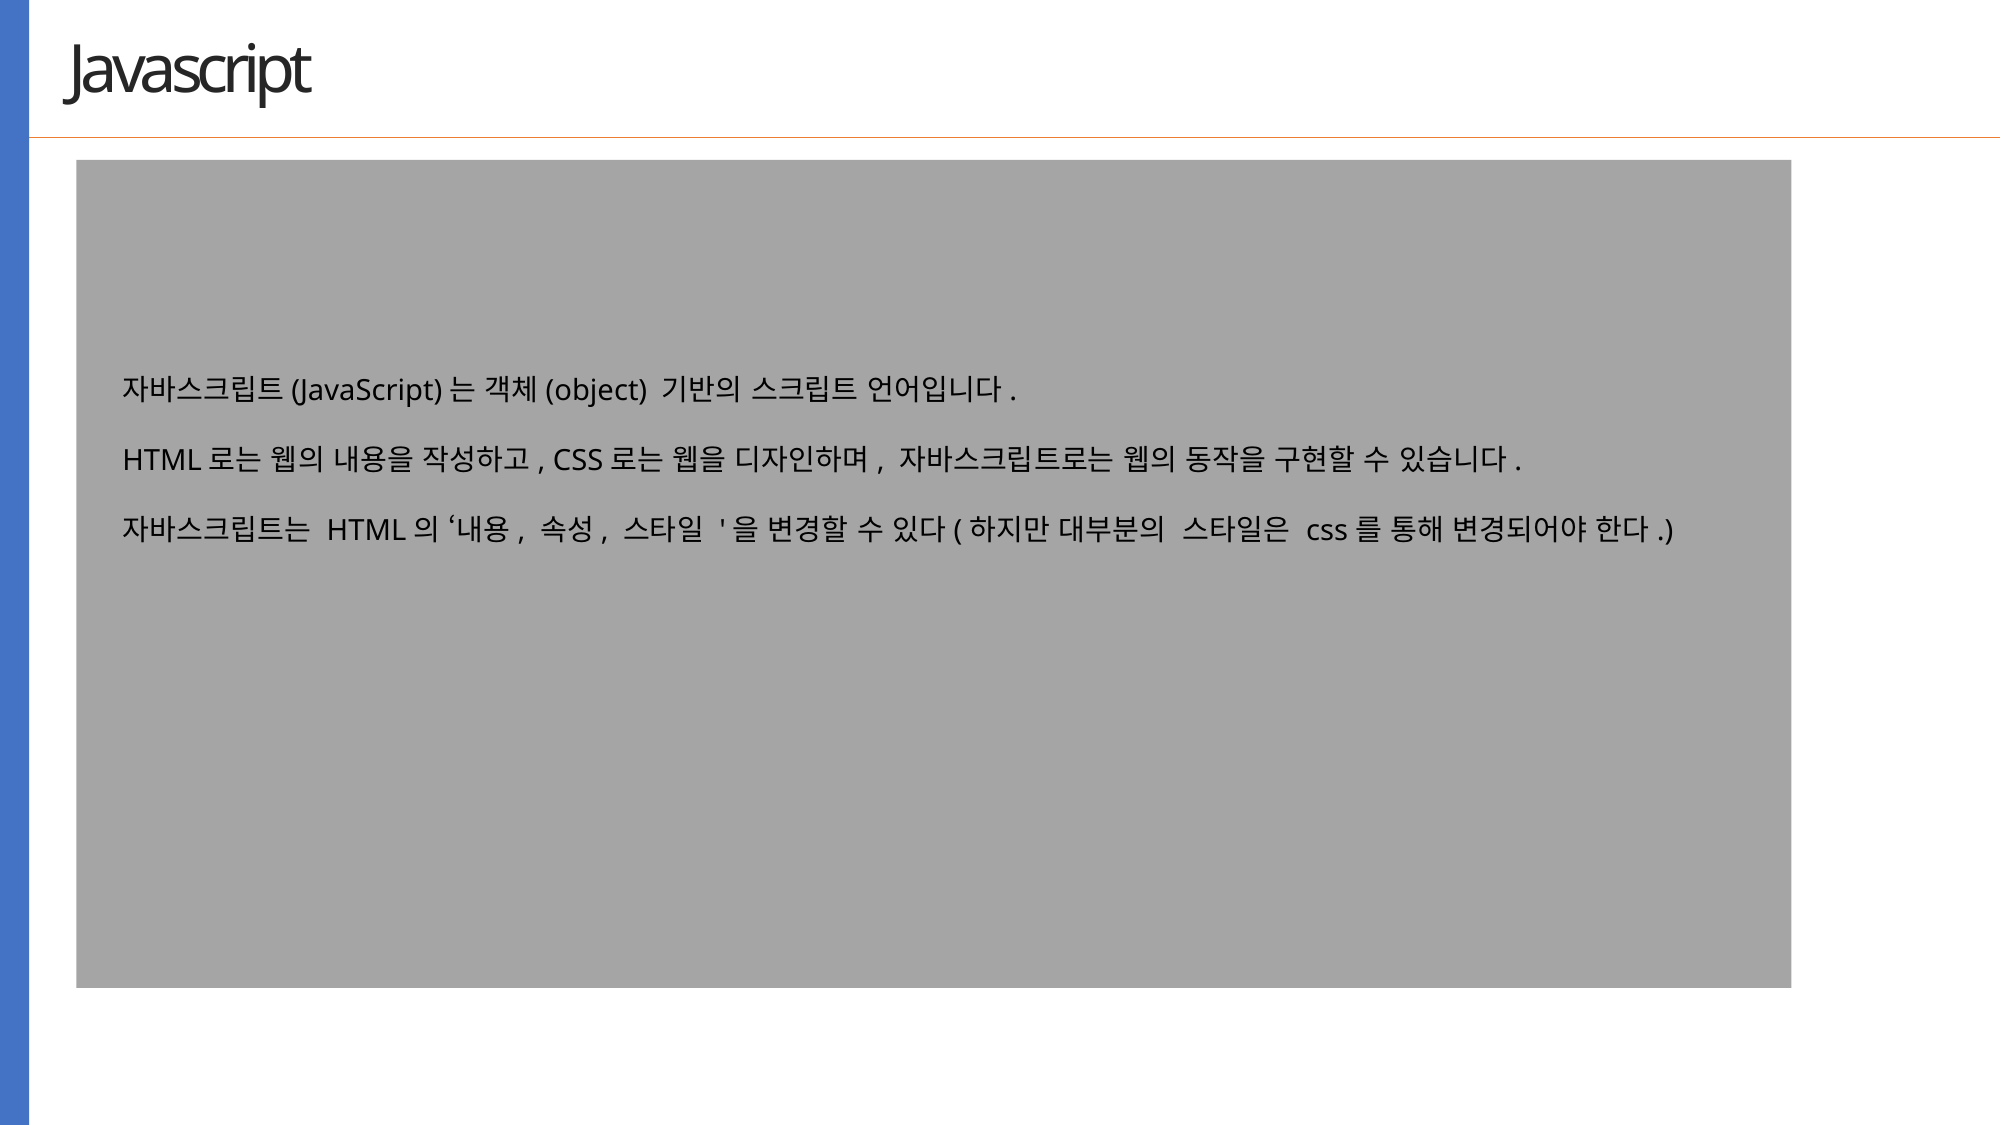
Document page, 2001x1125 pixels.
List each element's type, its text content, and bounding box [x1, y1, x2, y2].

text_box Javascript [54, 18, 344, 113]
text_box 자바스크립트(JavaScript)는 객체(object) 기반의 스크립트 언어입니다. HTML로는 웹의 내용을 작성하고, CSS로는 웹을 디자인하며, 자바스크립트로는 웹의 동작을 구현할 수 있습니다. 자바스크립트는 HTML의 ‘내용, 속성, 스타일 '을 변경할 수 있다(하지만 대부분의 스타일은 css를 통해 변경되어야 한다.) [107, 364, 1725, 554]
text_box [0, 0, 30, 1125]
text_box [75, 159, 1792, 989]
